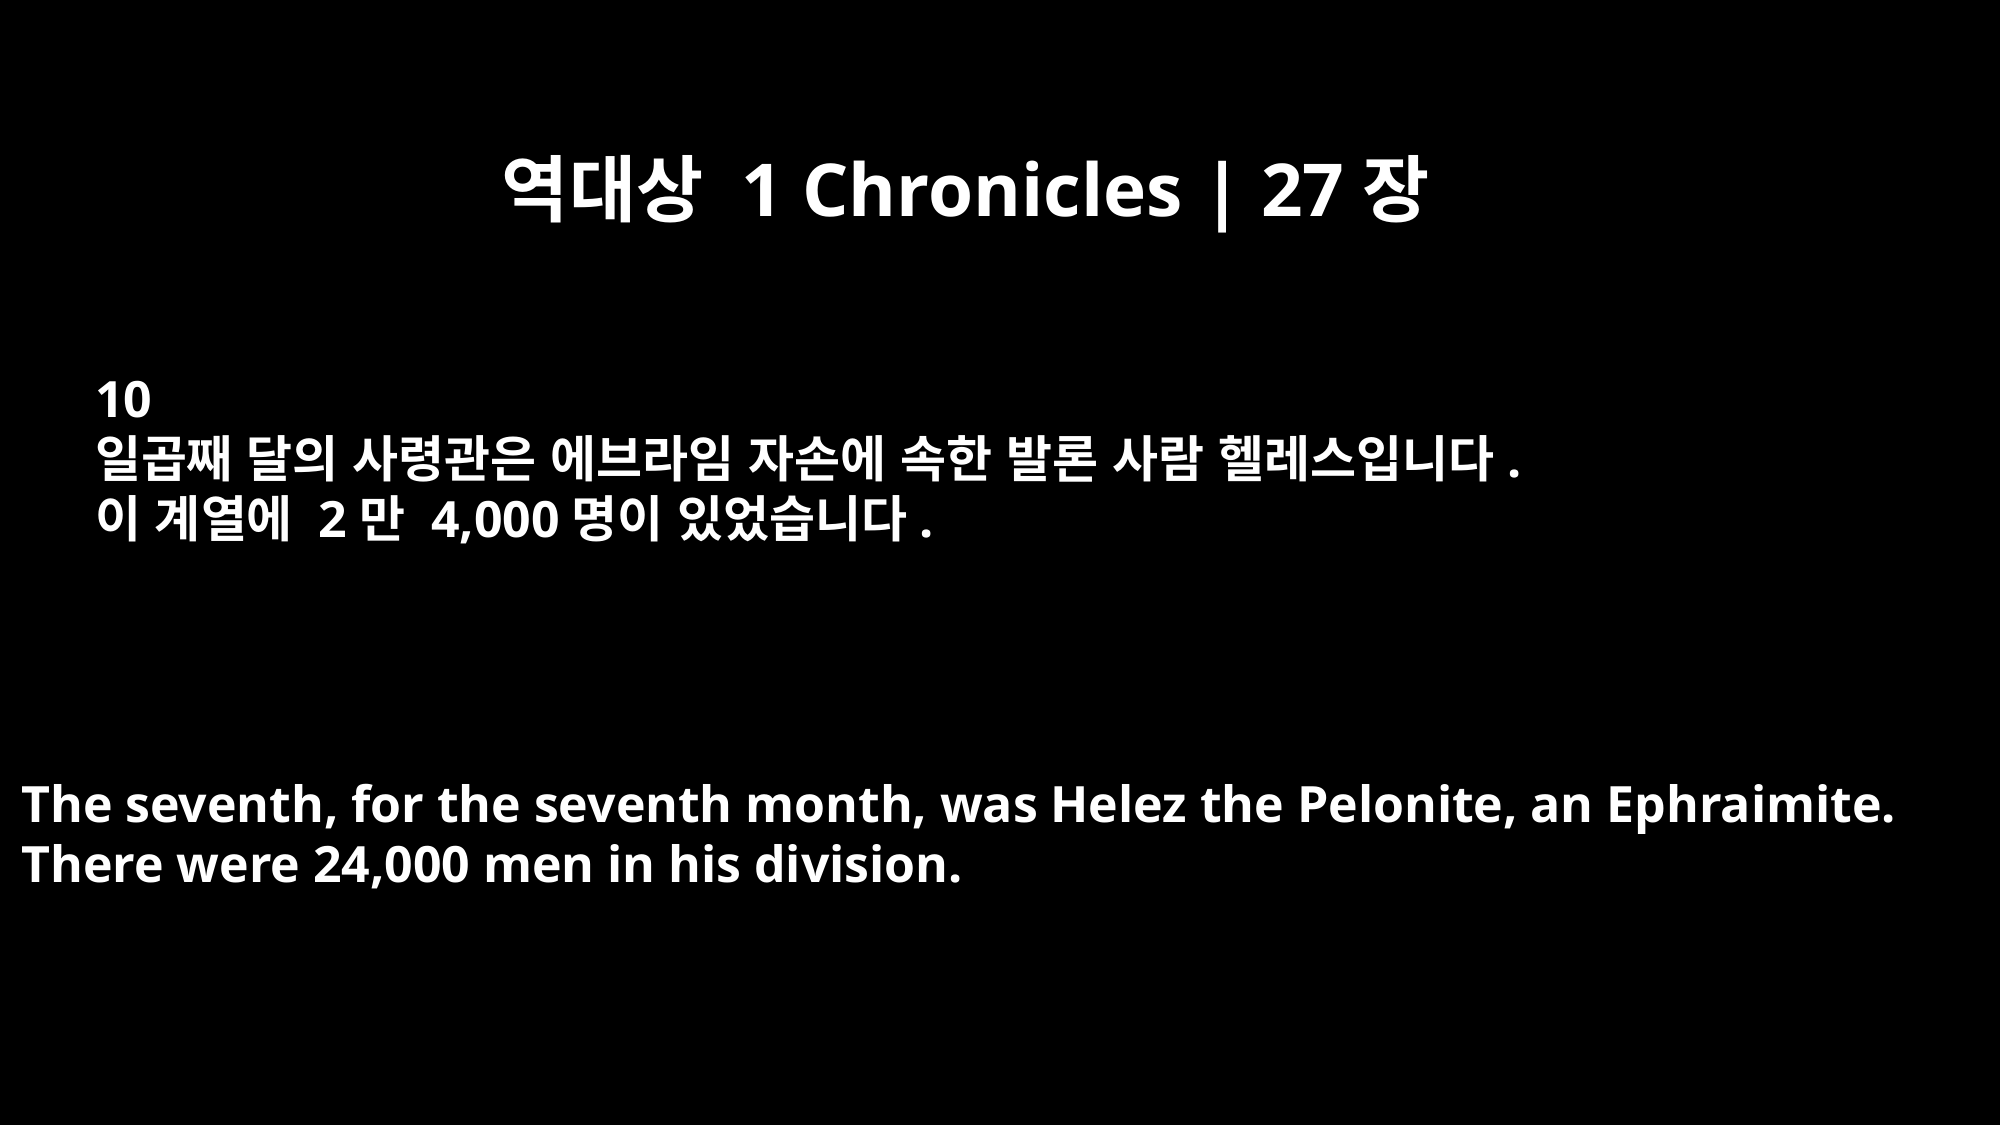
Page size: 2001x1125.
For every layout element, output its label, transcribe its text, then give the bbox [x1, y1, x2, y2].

text_box 10 일곱째 달의 사령관은 에브라임 자손에 속한 발론 사람 헬레스입니다. 이 계열에 2만 4,000명이 있었습니다. [80, 359, 1537, 555]
text_box 역대상 1 Chronicles | 27장 [487, 136, 1445, 239]
text_box The seventh, for the seventh month, was Helez the Pelonite, an Ephraimite. There were 24,000 men in his division. [6, 764, 1912, 900]
